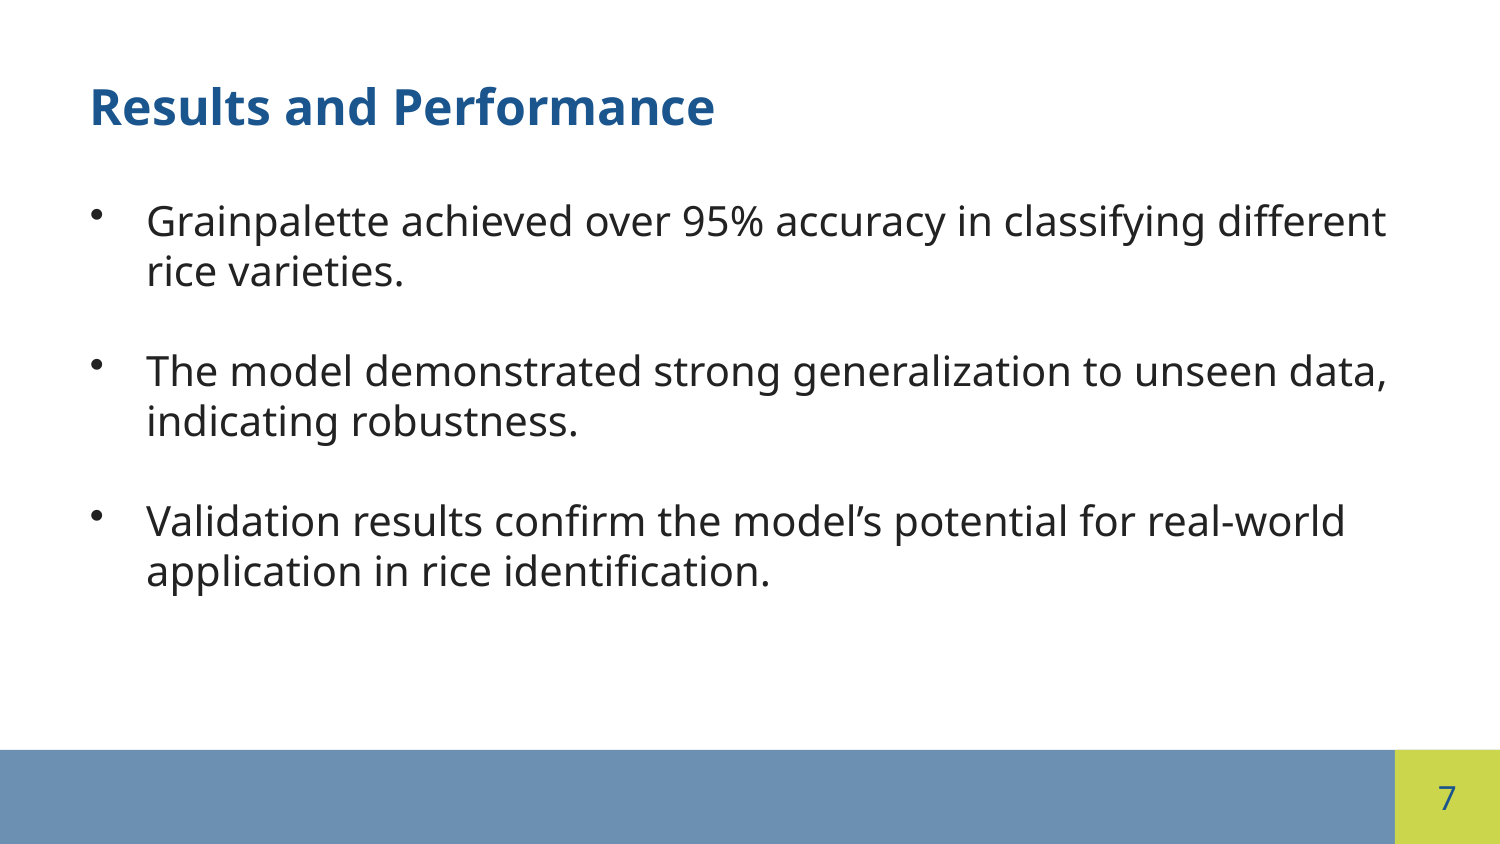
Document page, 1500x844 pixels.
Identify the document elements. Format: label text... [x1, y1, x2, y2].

text_box 7 [1394, 749, 1500, 844]
text_box Grainpalette achieved over 95% accuracy in classifying different rice varieties. The model demonstrated strong generalization to unseen data, indicating robustness. Validation results confirm the model’s potential for real-world application in rice identification. [74, 187, 1425, 713]
text_box Results and Performance [74, 37, 1425, 173]
text_box [0, 749, 1394, 844]
